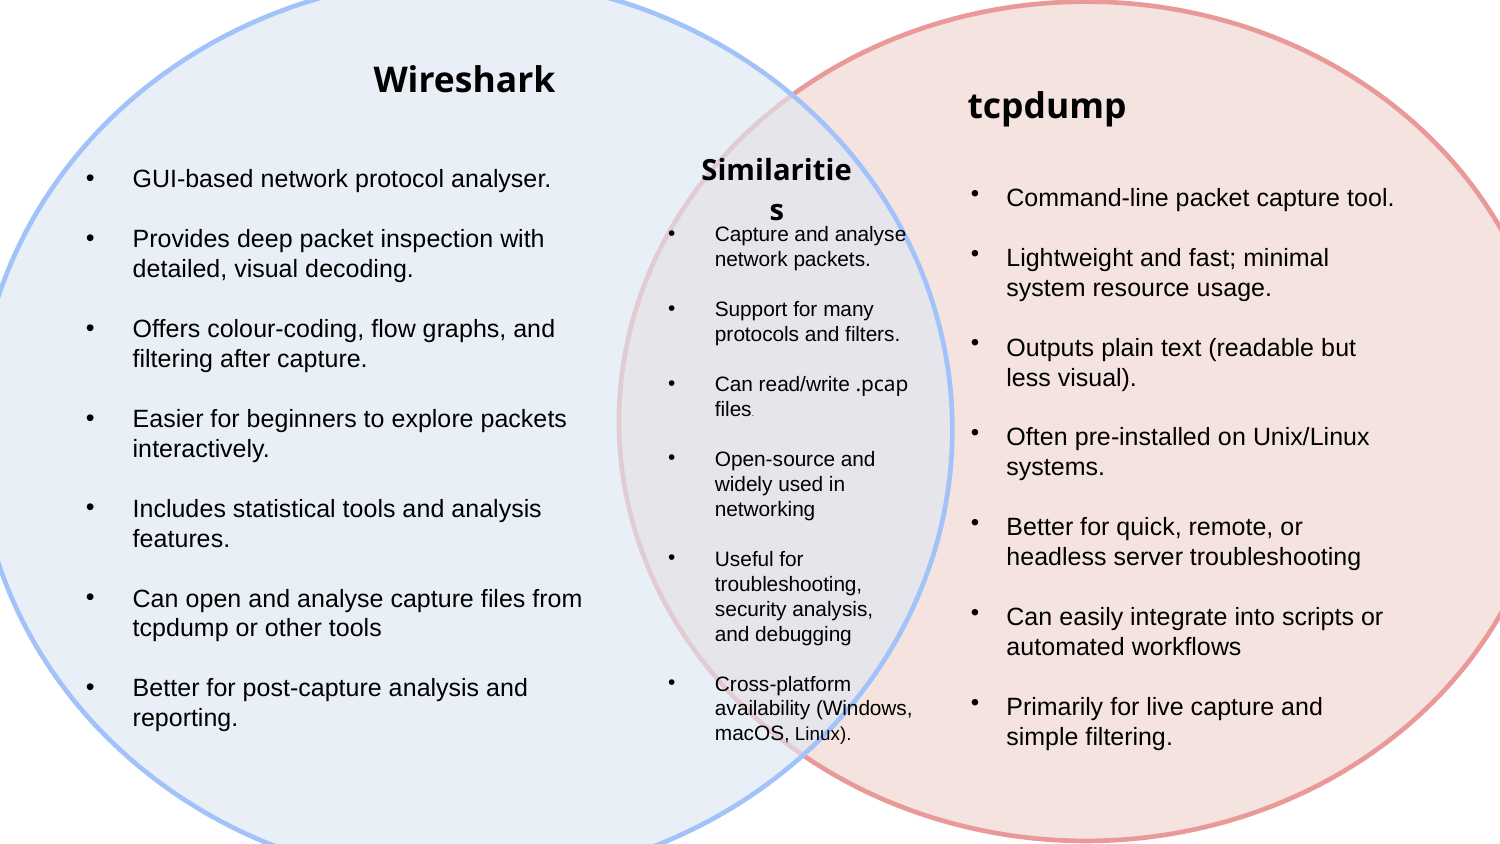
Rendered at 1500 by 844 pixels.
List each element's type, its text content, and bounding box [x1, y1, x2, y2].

text_box Command-line packet capture tool. Lightweight and fast; minimal system resource usage. Outputs plain text (readable but less visual). Often pre-installed on Unix/Linux systems. Better for quick, remote, or headless server troubleshooting Can easily integrate into scripts or automated workflows Primarily for live capture and simple filtering. [957, 166, 1412, 821]
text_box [0, 0, 953, 844]
text_box tcpdump [957, 33, 1144, 166]
text_box [957, 821, 1229, 841]
text_box [957, 1, 1500, 722]
